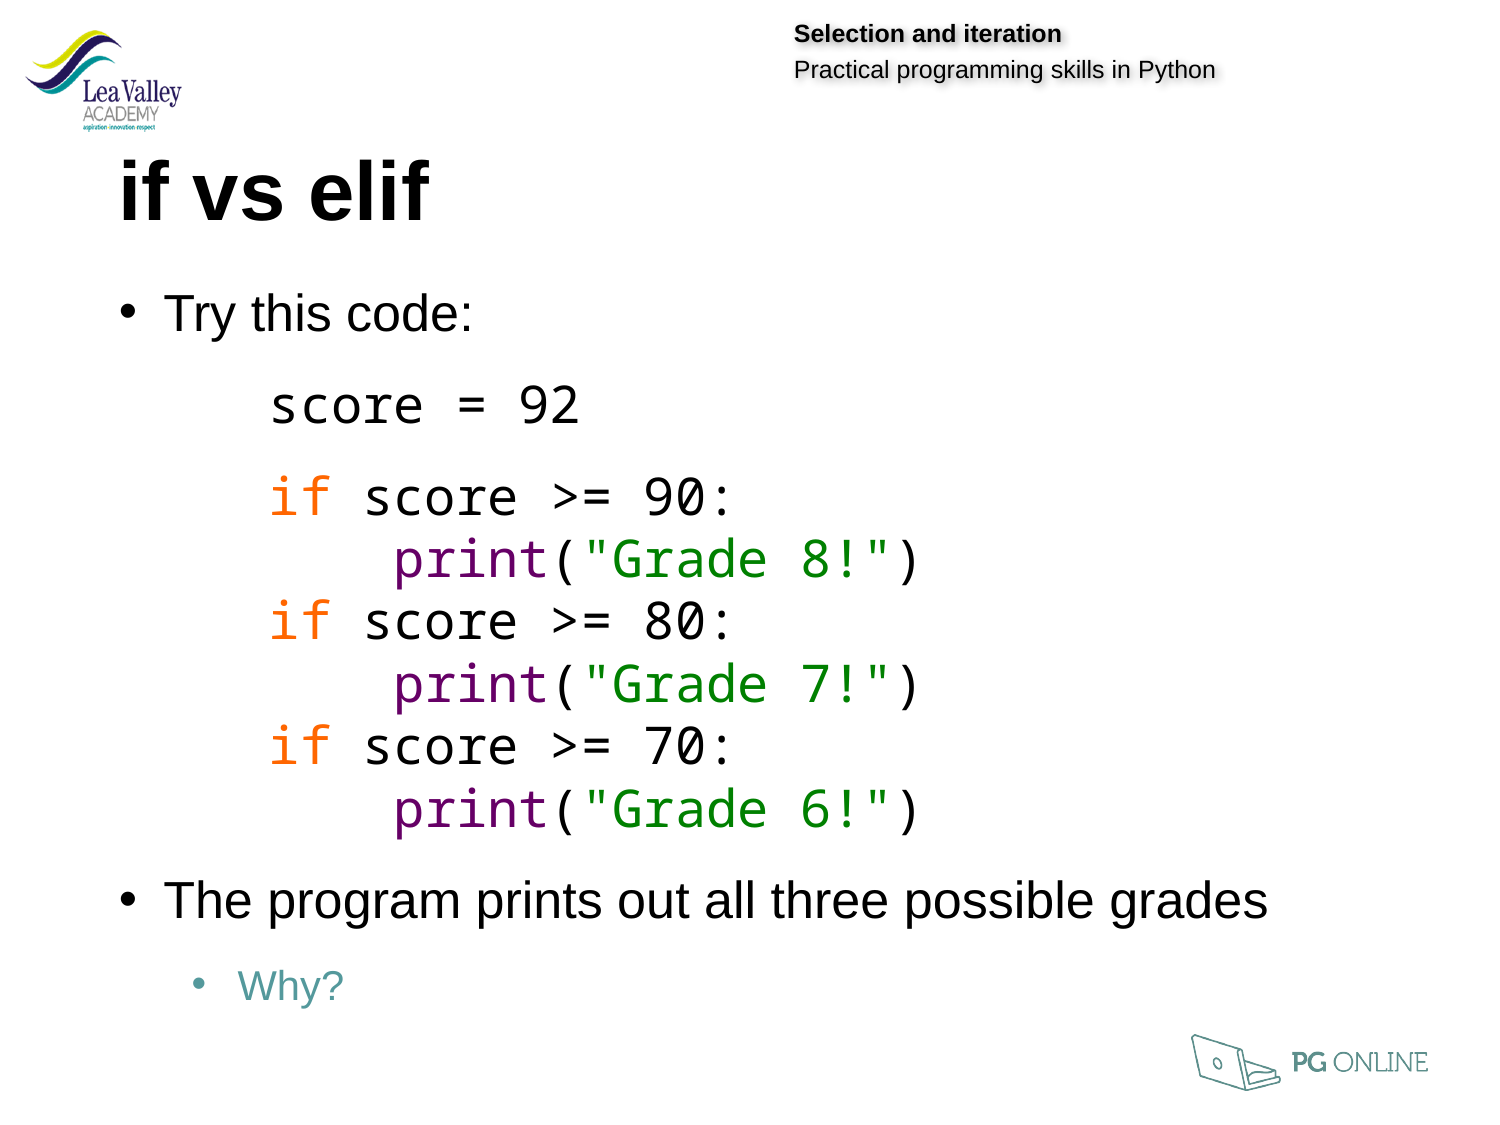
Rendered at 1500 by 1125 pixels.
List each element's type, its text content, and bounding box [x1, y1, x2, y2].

list Try this code: score = 92 if score >= 90: print("Grade 8!") if score >= 80: print("Grade 7!") if score >= 70: print("Grade 6!") The program prints out all three possible grades Why? [118, 279, 1398, 1036]
picture [1191, 1034, 1428, 1091]
list if vs elif [118, 148, 1401, 259]
picture [24, 30, 182, 132]
